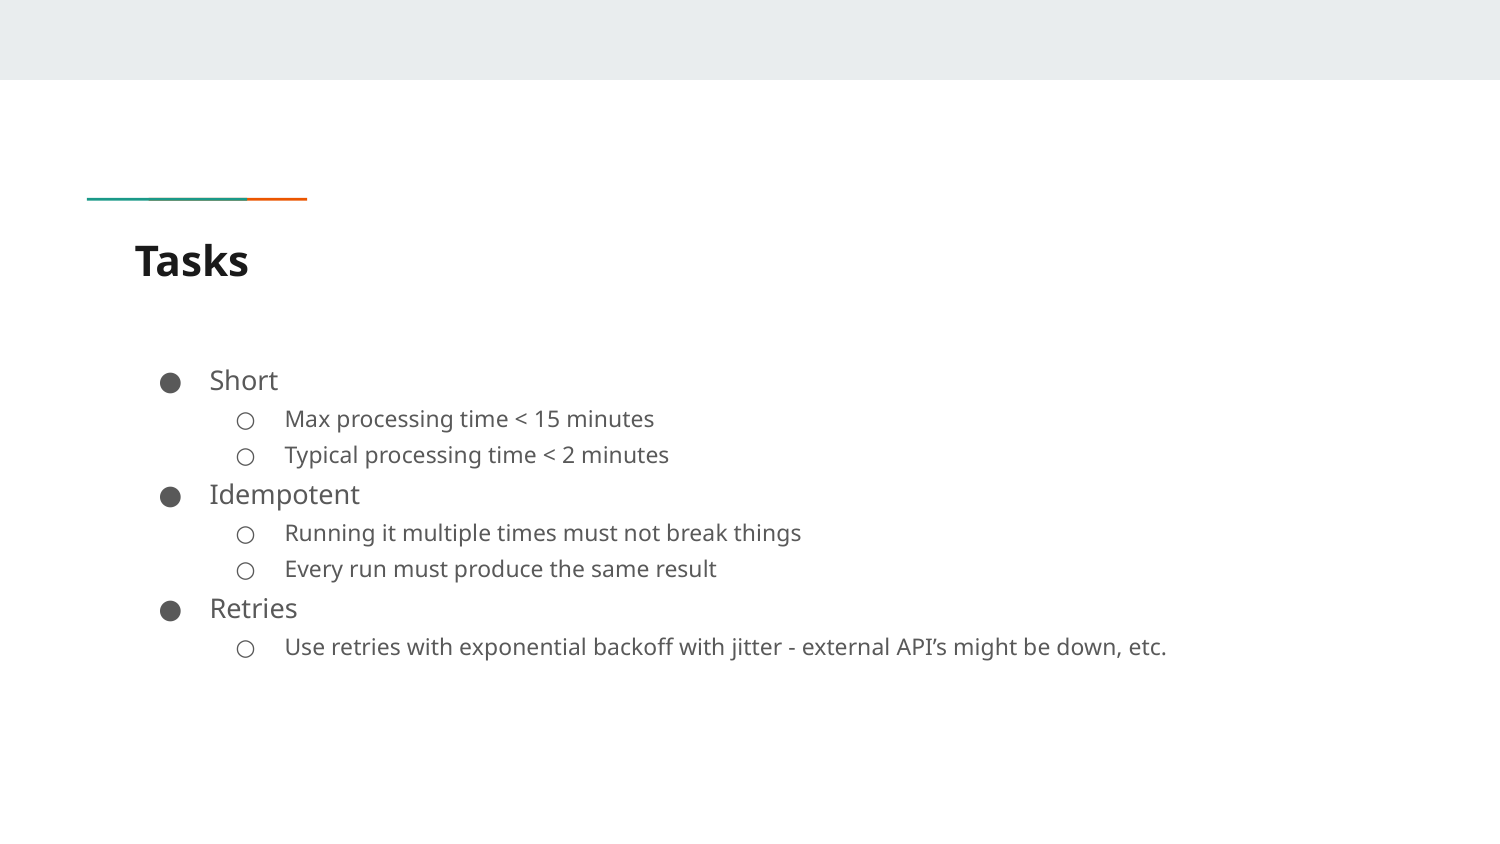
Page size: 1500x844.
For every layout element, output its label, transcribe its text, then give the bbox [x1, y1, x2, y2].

title Tasks [119, 216, 1381, 305]
list Short Max processing time < 15 minutes Typical processing time < 2 minutes Idempotent Running it multiple times must not break things Every run must produce the same result Retries Use retries with exponential backoff with jitter - external API’s might be down, etc. [119, 341, 1381, 712]
